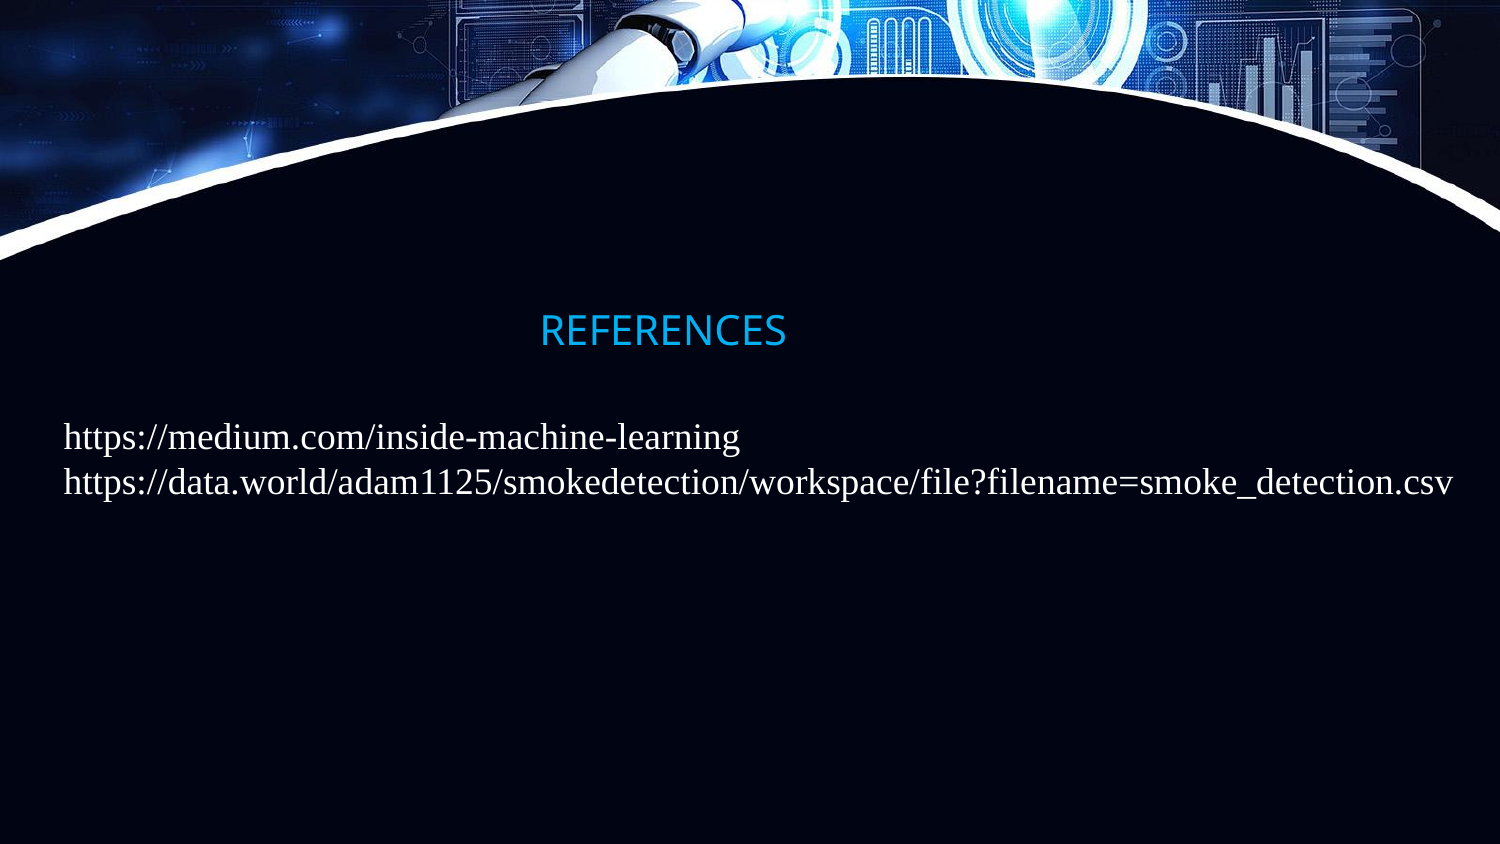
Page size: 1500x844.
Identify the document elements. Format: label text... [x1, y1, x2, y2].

text_box REFERENCES [524, 296, 826, 362]
picture [0, 0, 1500, 844]
text_box https://medium.com/inside-machine-learning https://data.world/adam1125/smokedetection/workspace/file?filename=smoke_detection.csv [48, 404, 1500, 600]
